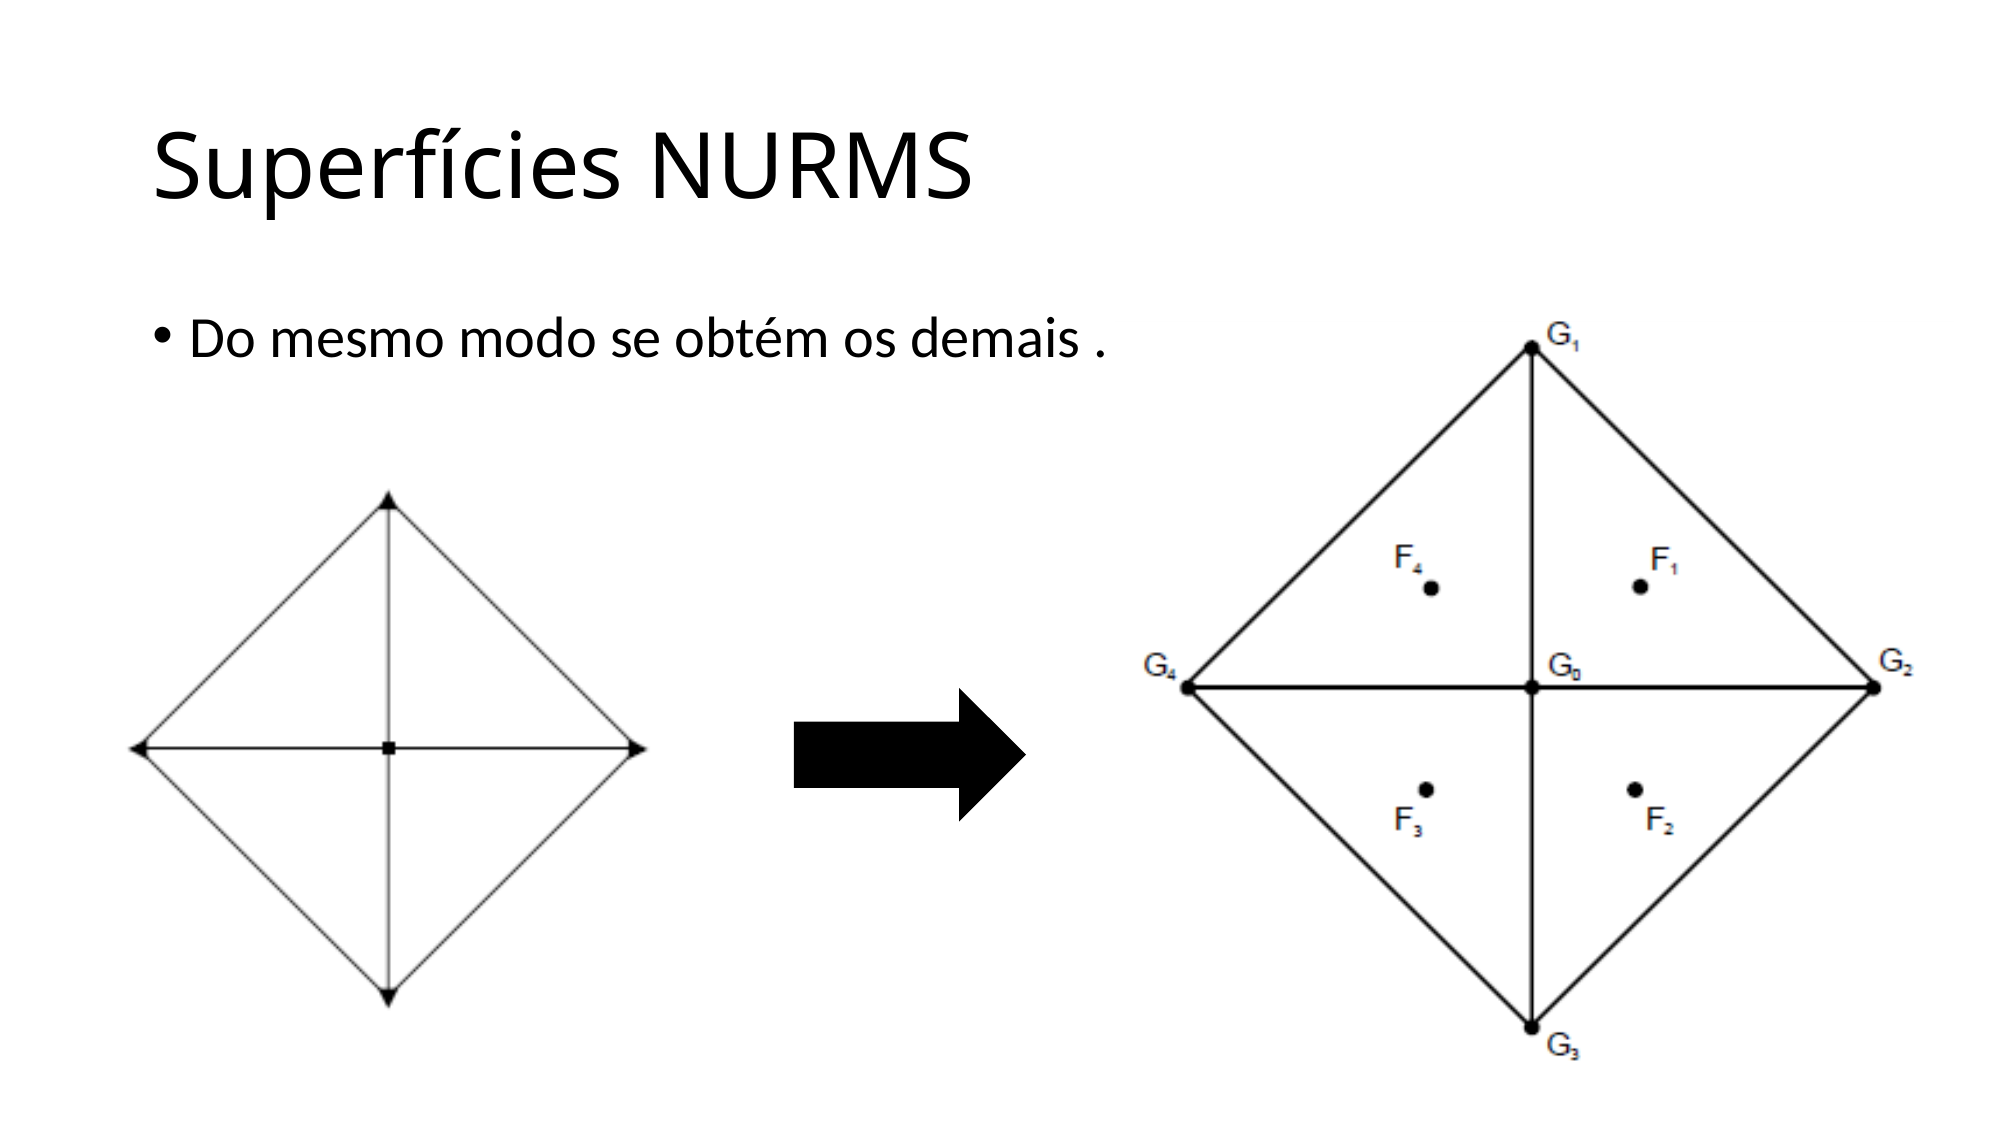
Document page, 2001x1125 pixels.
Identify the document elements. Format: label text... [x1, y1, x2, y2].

picture [1115, 320, 1954, 1061]
picture [83, 418, 666, 1014]
title Superfícies NURMS [137, 59, 1863, 278]
text_box [793, 687, 1027, 822]
